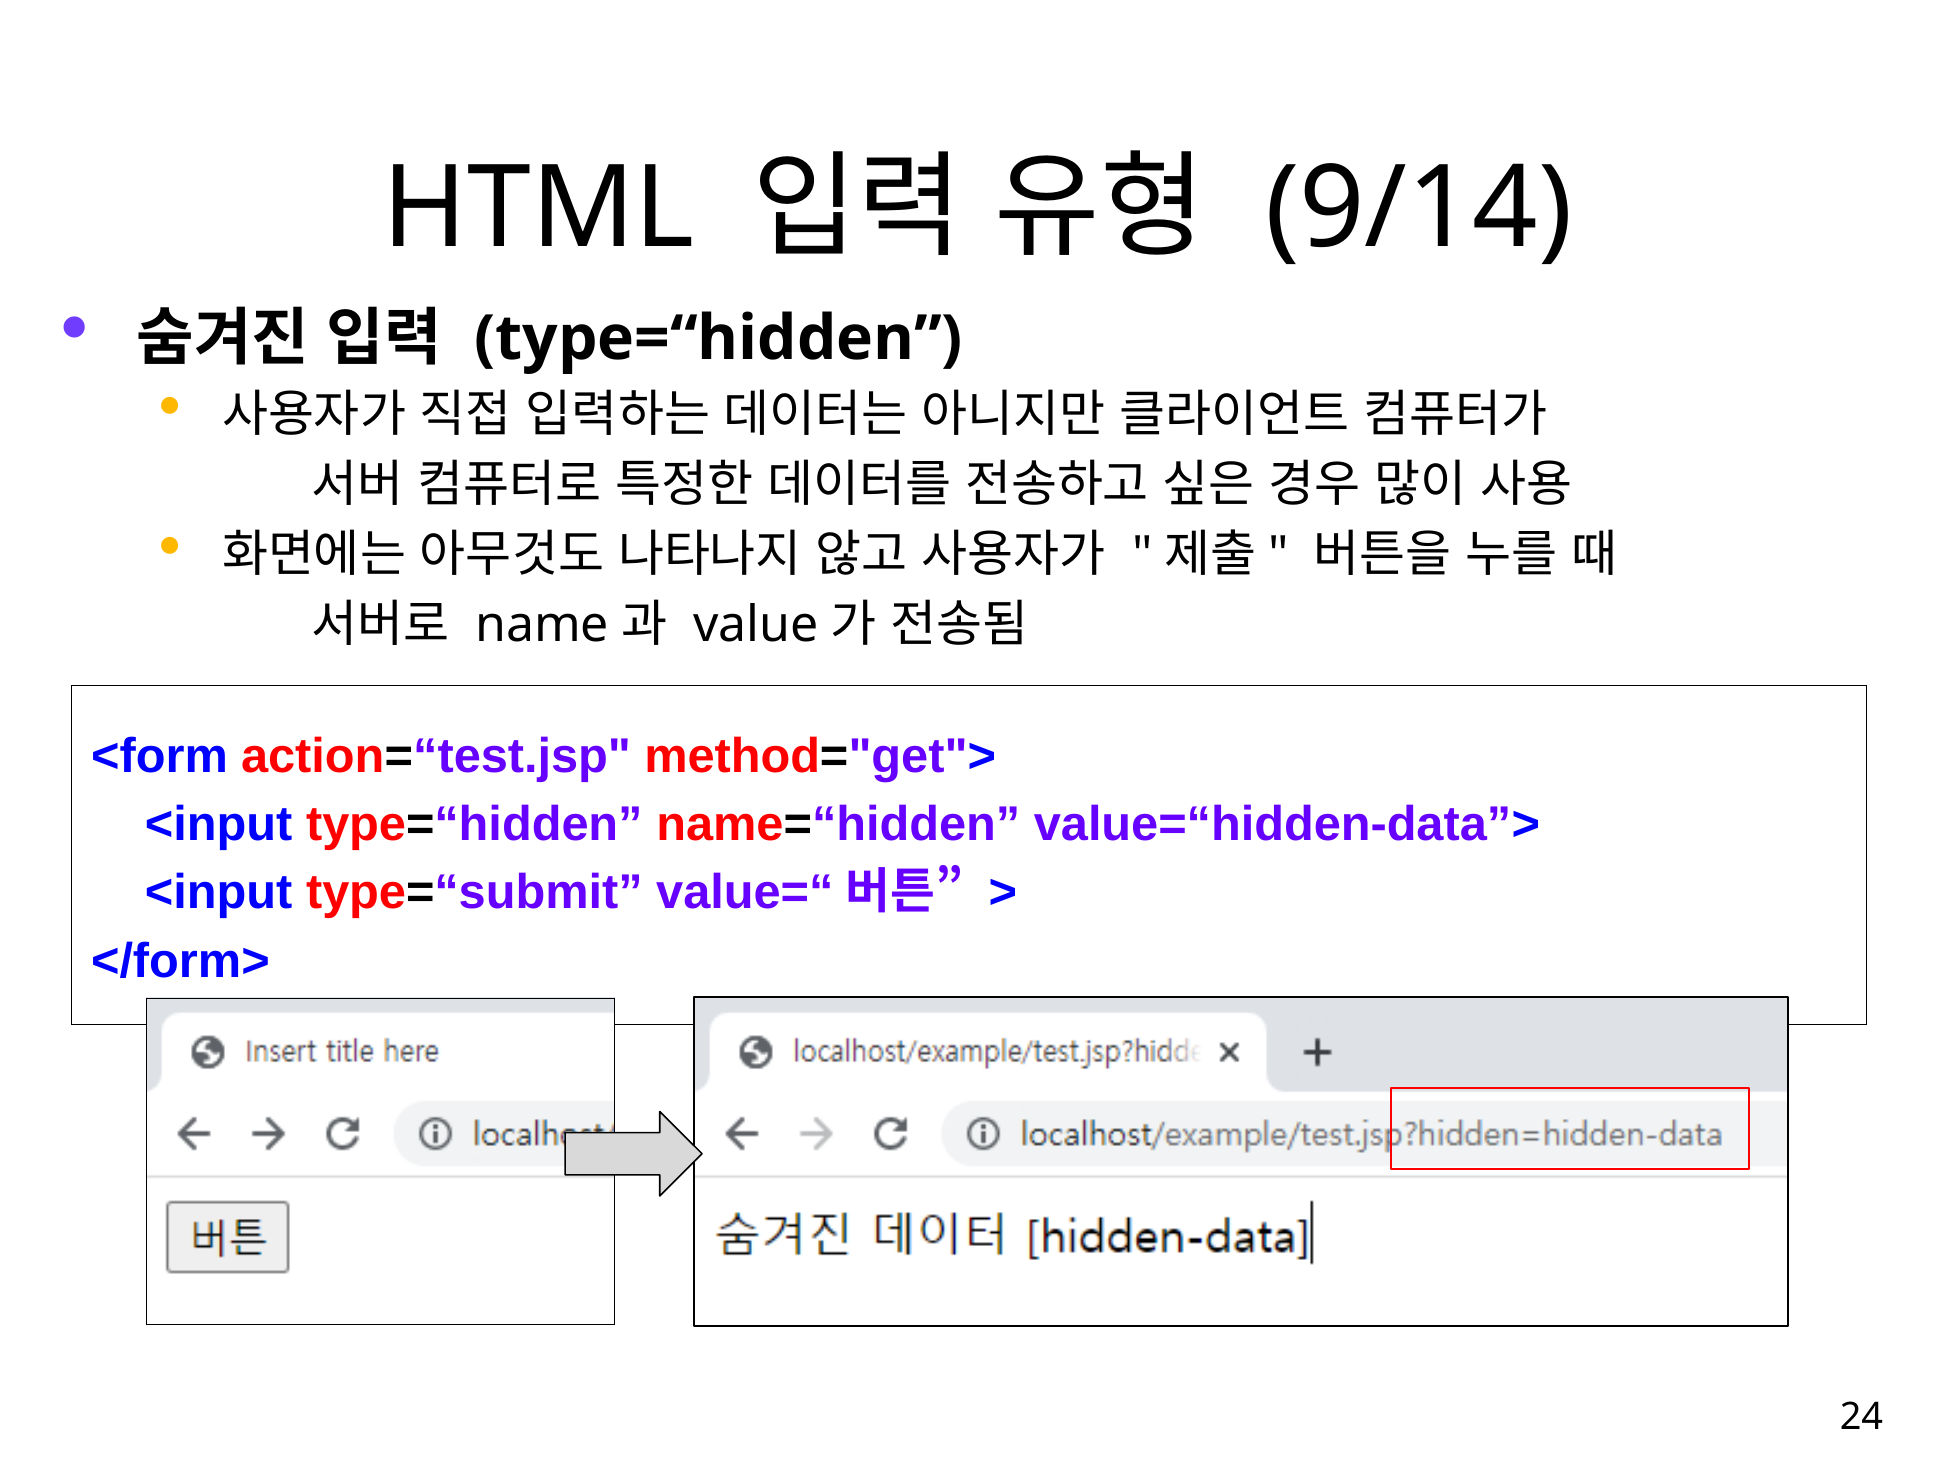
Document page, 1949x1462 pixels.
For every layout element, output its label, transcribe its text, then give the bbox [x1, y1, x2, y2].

text_box HTML 입력 유형 (9/14) [181, 116, 1774, 280]
picture [146, 997, 616, 1326]
text_box 숨겨진 입력 (type=“hidden”) 사용자가 직접 입력하는 데이터는 아니지만 클라이언트 컴퓨터가 서버 컴퓨터로 특정한 데이터를 전송하고 싶은 경우 많이 사용 화면에는 아무것도 나타나지 않고 사용자가 "제출" 버튼을 누를 때 서버로 name과 value가 전송됨 [48, 289, 1897, 854]
text_box [620, 1111, 689, 1196]
slide_number 24 [1496, 1372, 1899, 1462]
text_box <form action=“test.jsp" method="get"> <input type=“hidden” name=“hidden” value=“hidden-data”> <input type=“submit” value=“버튼” > </form> [71, 685, 1867, 1025]
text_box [694, 997, 1788, 1326]
